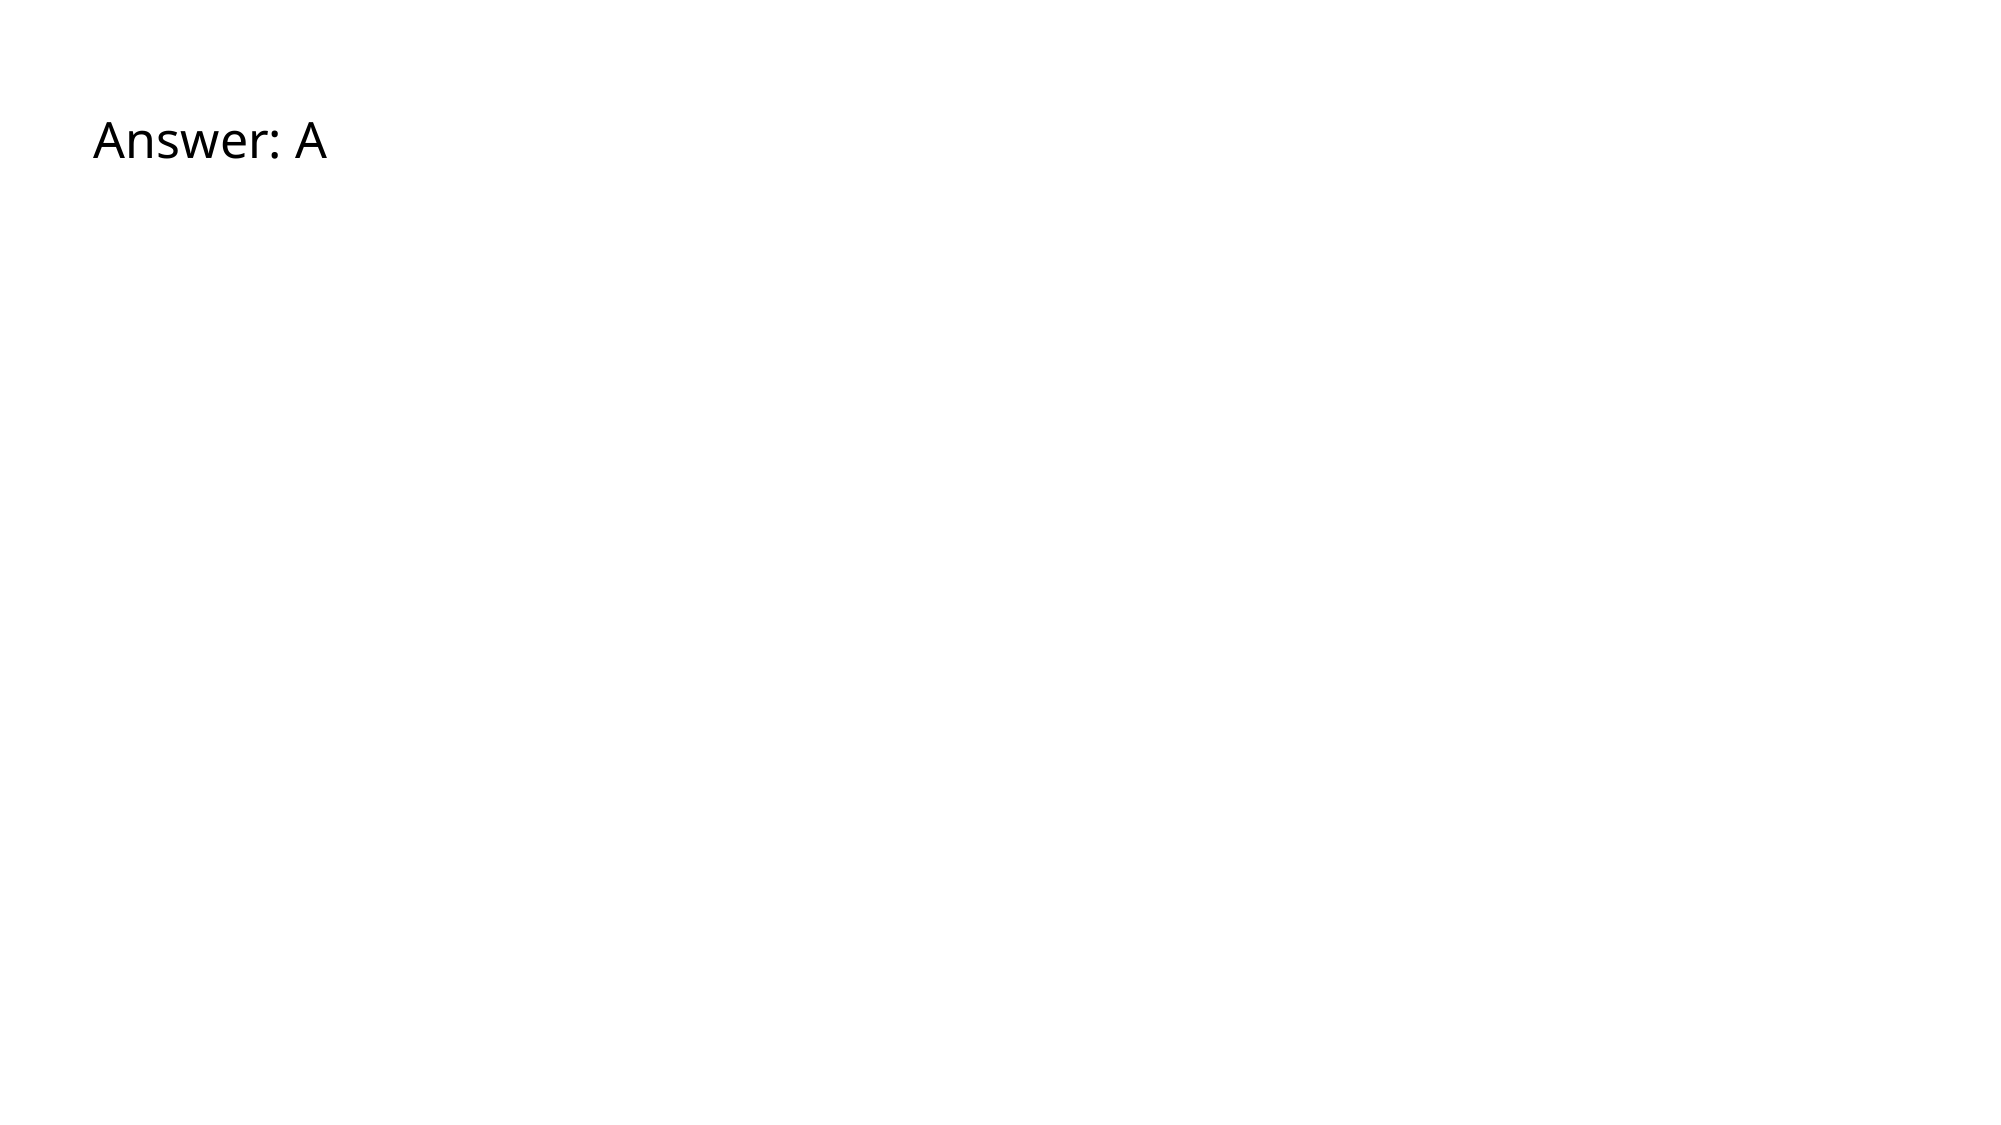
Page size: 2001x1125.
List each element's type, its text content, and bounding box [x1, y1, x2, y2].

title Answer: A [78, 95, 1713, 250]
